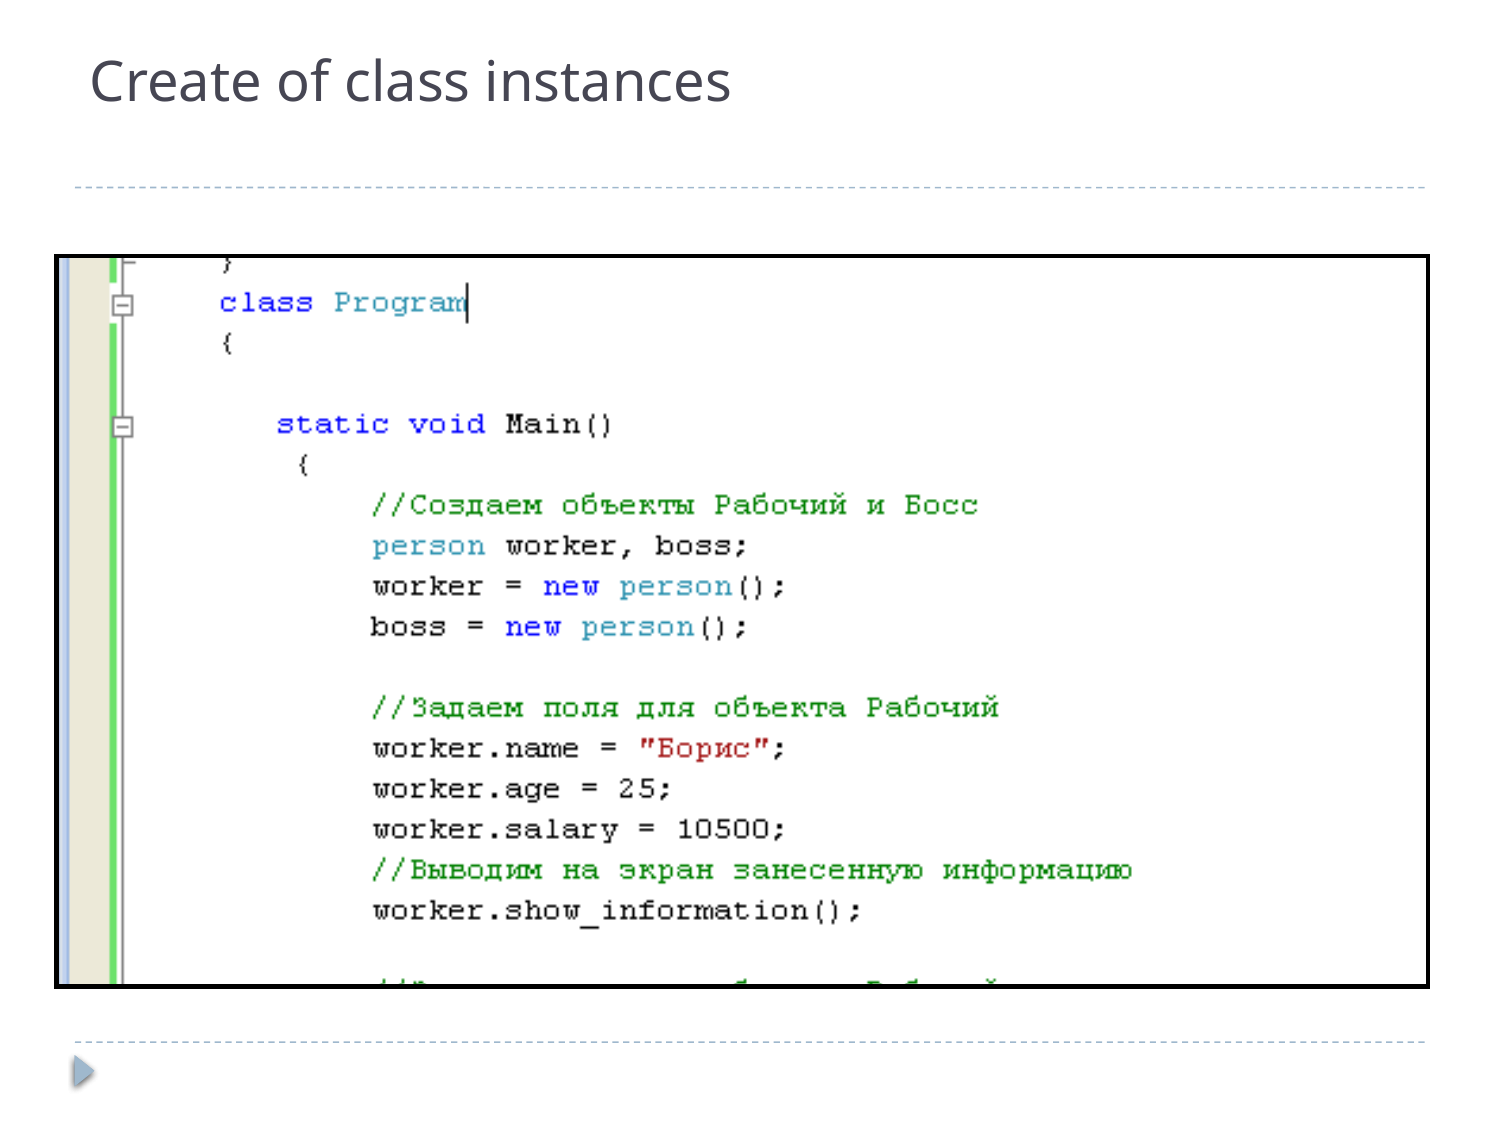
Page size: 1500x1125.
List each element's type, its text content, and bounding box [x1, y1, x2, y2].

picture [58, 257, 1426, 985]
title Create of class instances [75, 37, 1425, 188]
